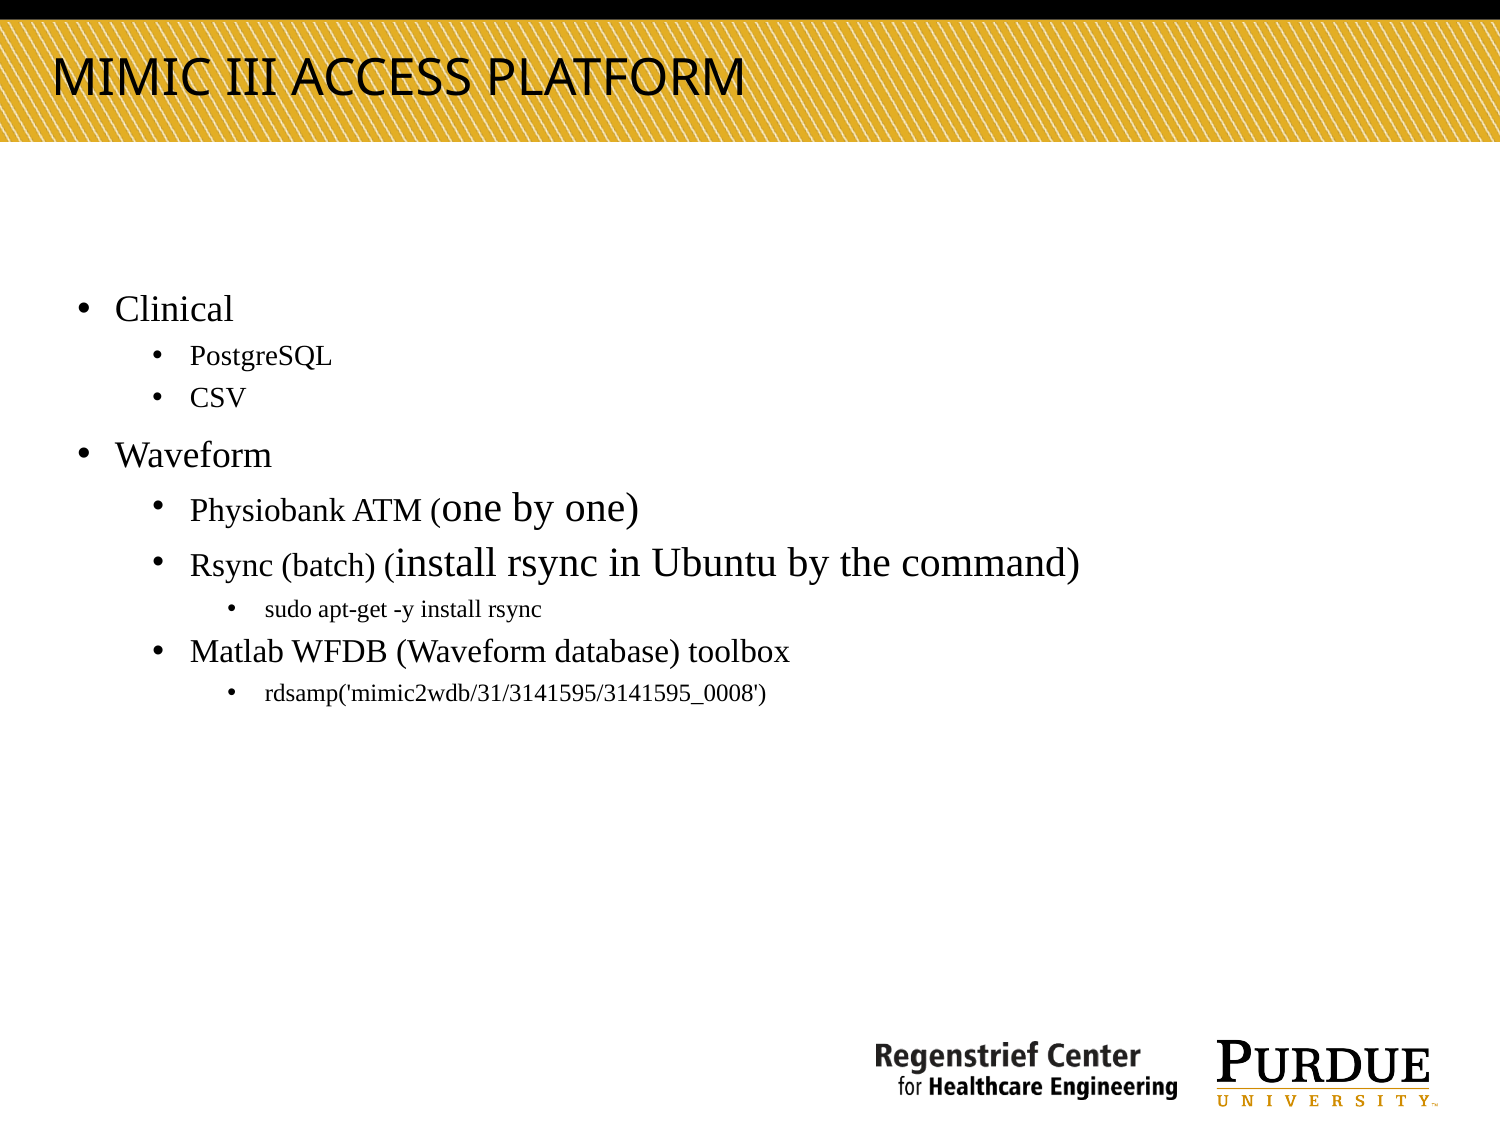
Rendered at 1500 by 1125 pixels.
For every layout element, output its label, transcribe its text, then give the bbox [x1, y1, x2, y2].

list Mimic iiI Access Platform [35, 43, 1380, 156]
list Clinical PostgreSQL CSV Waveform Physiobank ATM (one by one) Rsync (batch) (install rsync in Ubuntu by the command) sudo apt-get -y install rsync Matlab WFDB (Waveform database) toolbox rdsamp('mimic2wdb/31/3141595/3141595_0008') [62, 281, 1425, 1016]
picture [876, 1041, 1177, 1100]
